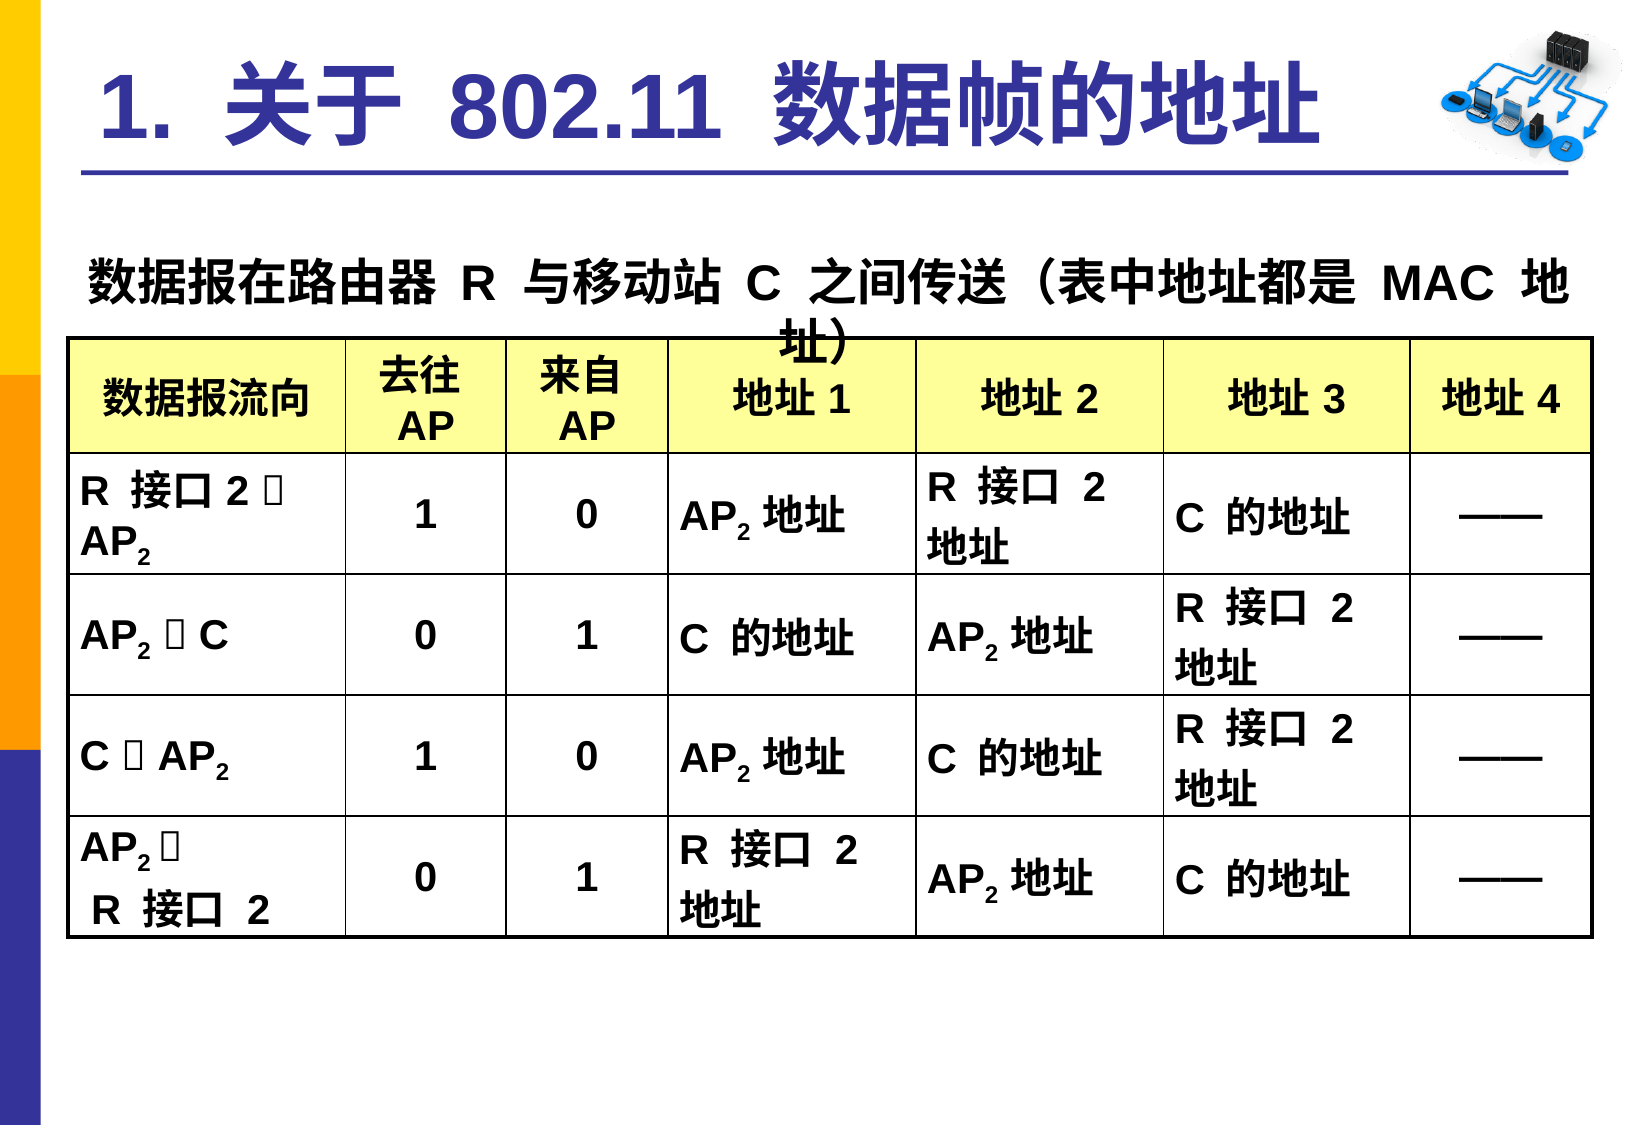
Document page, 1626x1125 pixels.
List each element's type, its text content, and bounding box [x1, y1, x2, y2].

table_header 地址3 [1164, 379, 1409, 452]
table_cell 1 [346, 454, 505, 573]
table_cell 0 [346, 575, 505, 694]
title 1. 关于 802.11 数据帧的地址 [83, 30, 1568, 165]
table_cell —— [1411, 817, 1590, 935]
table_cell 0 [346, 817, 505, 935]
table_cell 1 [507, 817, 667, 935]
table_cell R 接口 2 地址 [669, 817, 915, 935]
table_cell AP2 地址 [669, 696, 915, 815]
table_cell R 接口 2 地址 [1164, 696, 1409, 815]
table_cell —— [1411, 575, 1590, 694]
table_cell 0 [507, 454, 667, 573]
table_cell 1 [507, 575, 667, 694]
table_cell C  AP2 [70, 696, 345, 815]
table_cell C 的地址 [1164, 817, 1409, 935]
table_cell AP2 地址 [917, 817, 1163, 935]
table_cell —— [1411, 454, 1590, 573]
table_cell R 接口 2 地址 [1164, 575, 1409, 694]
table_cell AP2  R 接口 2 [70, 817, 345, 935]
table_cell R 接口2  AP2 [70, 454, 345, 573]
table_header 来自AP [507, 379, 667, 452]
table_header 去往AP [346, 379, 505, 452]
table_cell —— [1411, 696, 1590, 815]
table_cell C 的地址 [1164, 454, 1409, 573]
table_cell AP2  C [70, 575, 345, 694]
table_cell 1 [346, 696, 505, 815]
table_cell C 的地址 [917, 696, 1163, 815]
table_cell R 接口 2 地址 [917, 454, 1163, 573]
picture [1568, 30, 1624, 165]
table_header 数据报流向 [70, 379, 345, 452]
table_header 地址4 [1411, 379, 1590, 452]
table_header 地址2 [917, 379, 1163, 452]
table_header 地址1 [669, 379, 915, 452]
text_box 数据报在路由器 R 与移动站 C 之间传送（表中地址都是 MAC 地址） [56, 243, 1602, 379]
table_cell AP2 地址 [917, 575, 1163, 694]
table_cell C 的地址 [669, 575, 915, 694]
table_cell 0 [507, 696, 667, 815]
table_cell AP2 地址 [669, 454, 915, 573]
